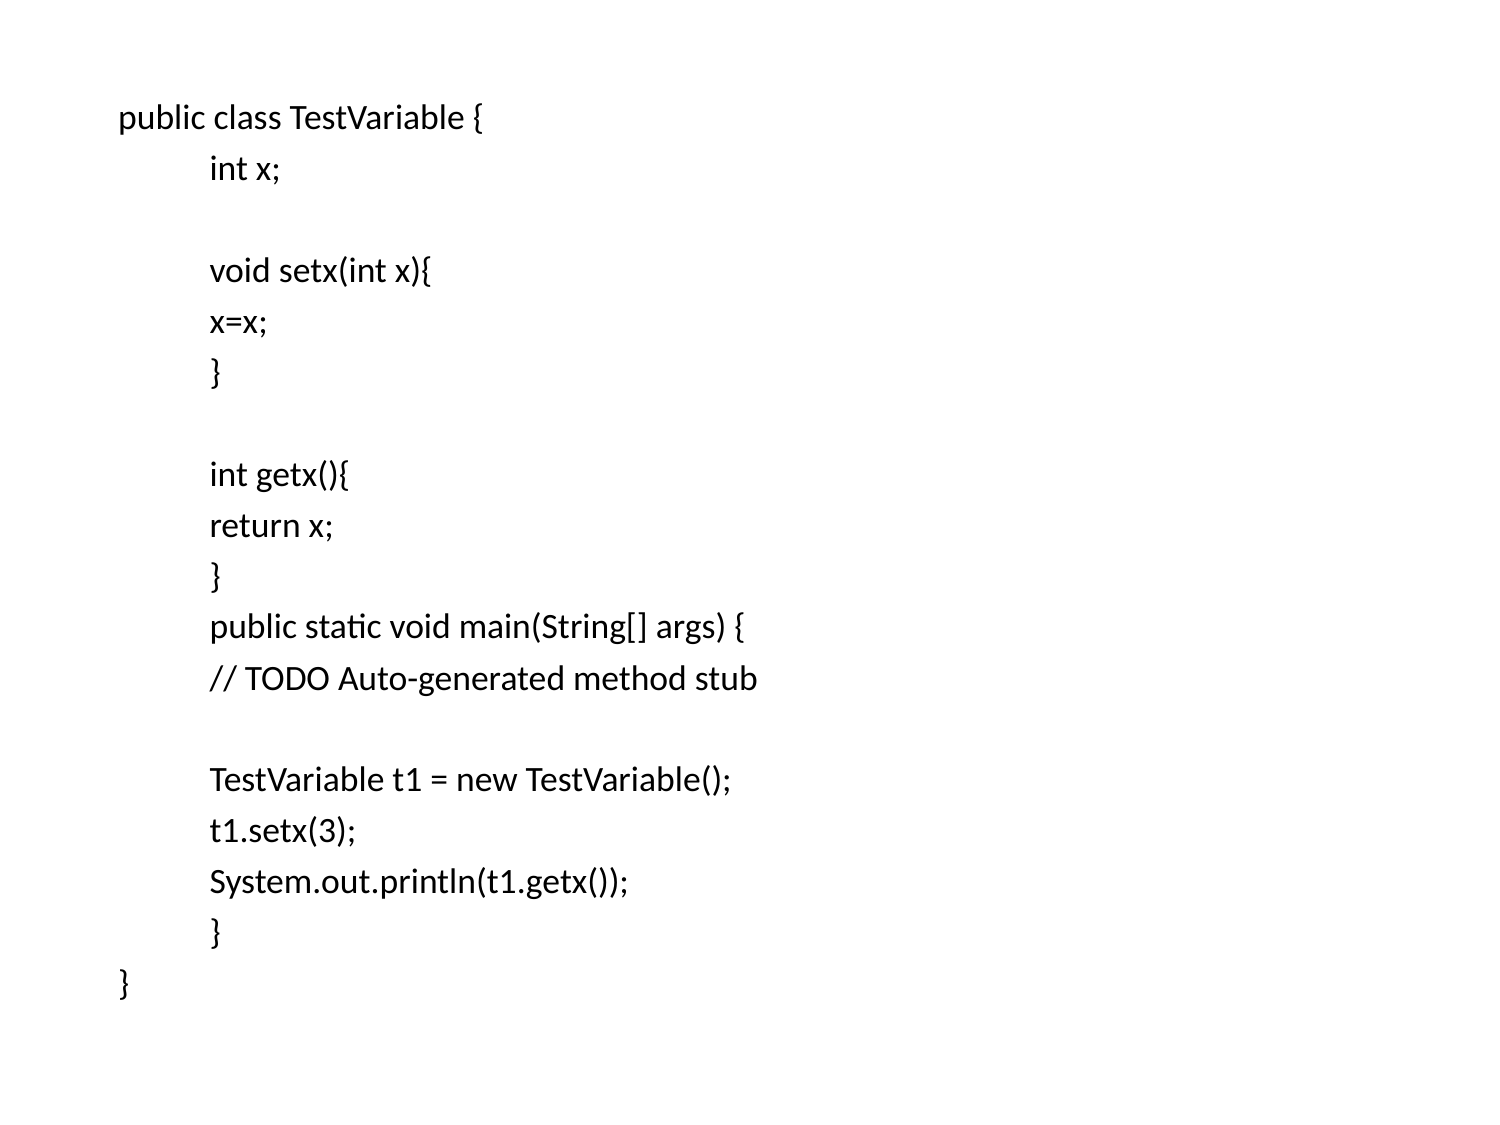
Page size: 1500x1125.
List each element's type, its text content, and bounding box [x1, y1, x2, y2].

list public class TestVariable { int x; void setx(int x){ x=x; } int getx(){ return x; } public static void main(String[] args) { // TODO Auto-generated method stub TestVariable t1 = new TestVariable(); t1.setx(3); System.out.println(t1.getx()); } } [103, 91, 1373, 1014]
